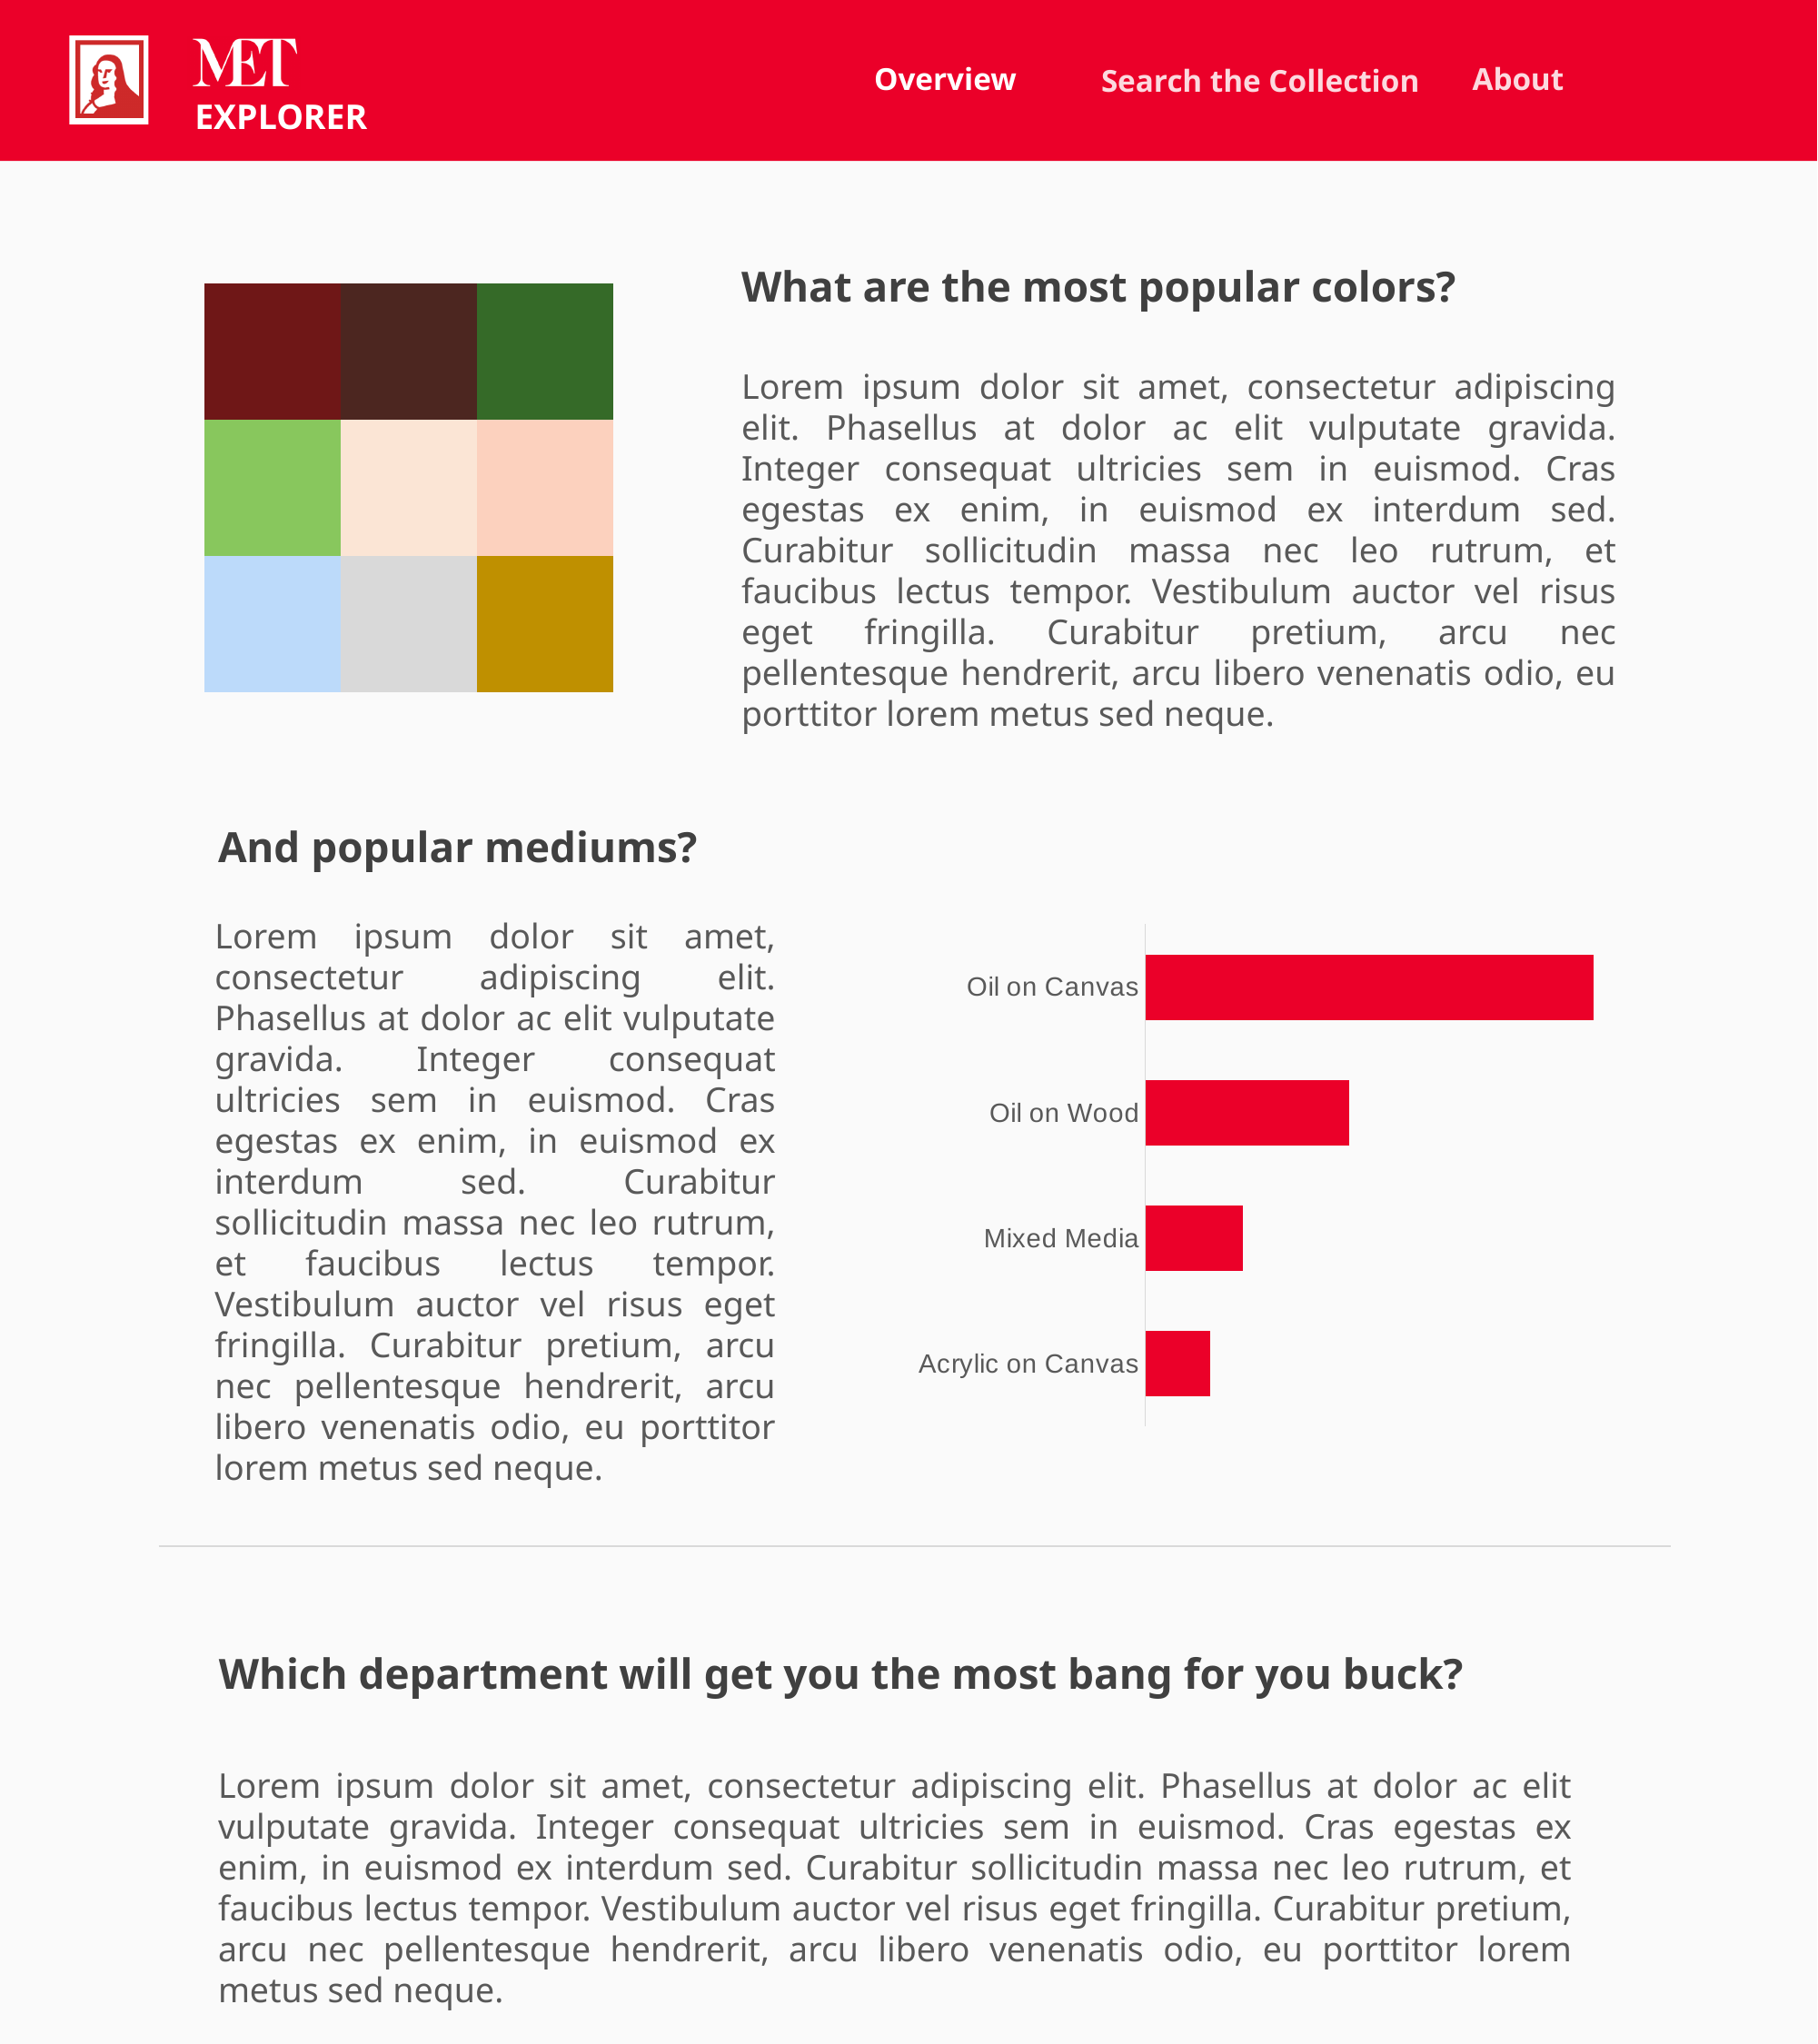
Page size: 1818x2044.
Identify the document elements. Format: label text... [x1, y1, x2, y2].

text_box Overview [860, 54, 1044, 104]
chart [903, 913, 1650, 1437]
text_box Lorem ipsum dolor sit amet, consectetur adipiscing elit. Phasellus at dolor ac elit vulputate gravida. Integer consequat ultricies sem in euismod. Cras egestas ex enim, in euismod ex interdum sed. Curabitur sollicitudin massa nec leo rutrum, et faucibus lectus tempor. Vestibulum auctor vel risus eget fringilla. Curabitur pretium, arcu nec pellentesque hendrerit, arcu libero venenatis odio, eu porttitor lorem metus sed neque. [728, 358, 1631, 740]
table_cell [477, 420, 613, 556]
text_box Search the Collection [1088, 55, 1473, 105]
table_header [341, 283, 477, 420]
table_header [477, 283, 613, 420]
table_cell [204, 420, 341, 556]
table_header [204, 283, 341, 420]
text_box What are the most popular colors? [728, 253, 1631, 318]
text_box And popular mediums? [204, 814, 909, 878]
table_cell [204, 556, 341, 692]
table_cell [341, 556, 477, 692]
text_box About [1458, 54, 1698, 104]
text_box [69, 34, 149, 124]
table_cell [477, 556, 613, 692]
text_box Which department will get you the most bang for you buck? [205, 1641, 1643, 1704]
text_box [172, 36, 647, 144]
table_cell [341, 420, 477, 556]
text_box Lorem ipsum dolor sit amet, consectetur adipiscing elit. Phasellus at dolor ac elit vulputate gravida. Integer consequat ultricies sem in euismod. Cras egestas ex enim, in euismod ex interdum sed. Curabitur sollicitudin massa nec leo rutrum, et faucibus lectus tempor. Vestibulum auctor vel risus eget fringilla. Curabitur pretium, arcu nec pellentesque hendrerit, arcu libero venenatis odio, eu porttitor lorem metus sed neque. [204, 1757, 1587, 2017]
text_box [0, 0, 1817, 162]
text_box Lorem ipsum dolor sit amet, consectetur adipiscing elit. Phasellus at dolor ac elit vulputate gravida. Integer consequat ultricies sem in euismod. Cras egestas ex enim, in euismod ex interdum sed. Curabitur sollicitudin massa nec leo rutrum, et faucibus lectus tempor. Vestibulum auctor vel risus eget fringilla. Curabitur pretium, arcu nec pellentesque hendrerit, arcu libero venenatis odio, eu porttitor lorem metus sed neque. [201, 908, 790, 1494]
